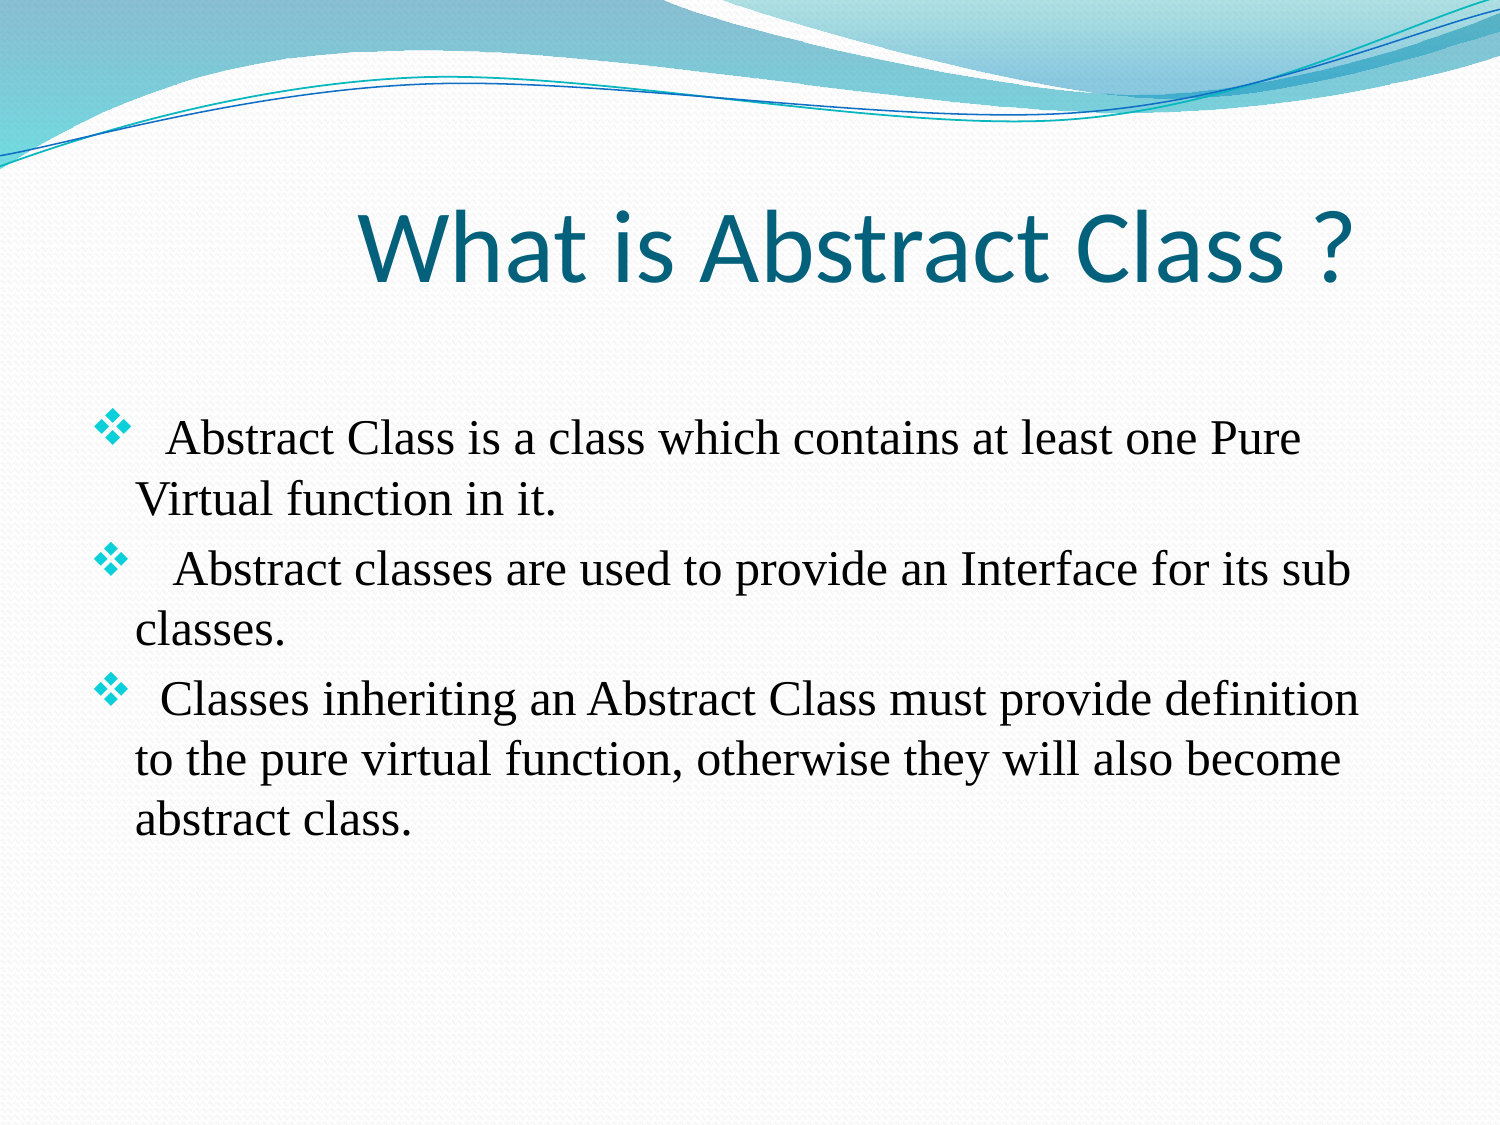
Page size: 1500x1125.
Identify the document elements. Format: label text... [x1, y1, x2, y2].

list Abstract Class is a class which contains at least one Pure Virtual function in it. Abstract classes are used to provide an Interface for its sub classes. Classes inheriting an Abstract Class must provide definition to the pure virtual function, otherwise they will also become abstract class. [75, 317, 1425, 1038]
title What is Abstract Class ? [75, 115, 1425, 303]
